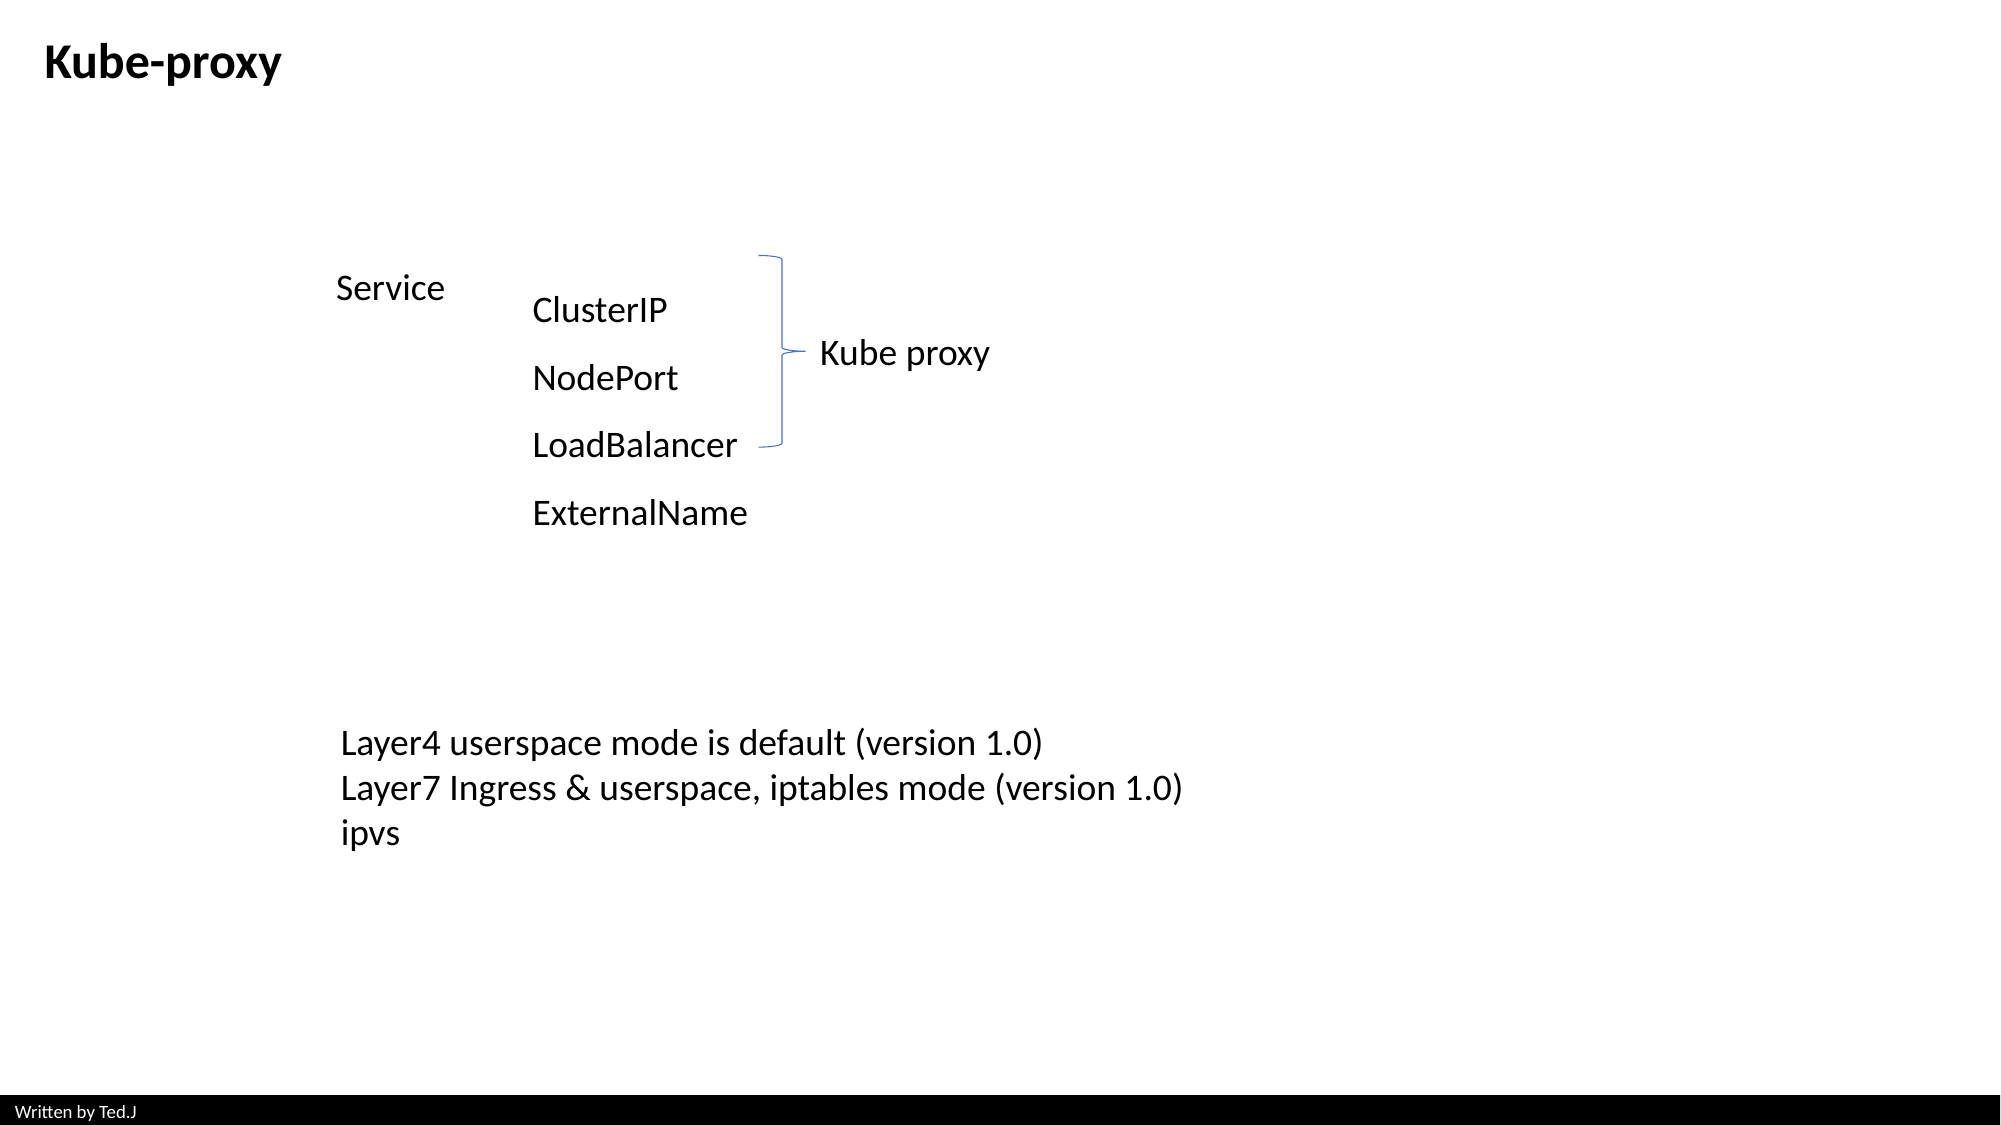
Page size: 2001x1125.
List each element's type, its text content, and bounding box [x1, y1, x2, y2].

text_box [758, 254, 805, 448]
text_box Kube-proxy [29, 21, 1969, 97]
text_box Service [321, 255, 584, 361]
text_box ClusterIP NodePort LoadBalancer ExternalName [517, 255, 1000, 541]
text_box Kube proxy [805, 321, 1068, 381]
text_box Layer4 userspace mode is default (version 1.0) Layer7 Ingress & userspace, iptables mode (version 1.0) ipvs [326, 711, 1200, 906]
